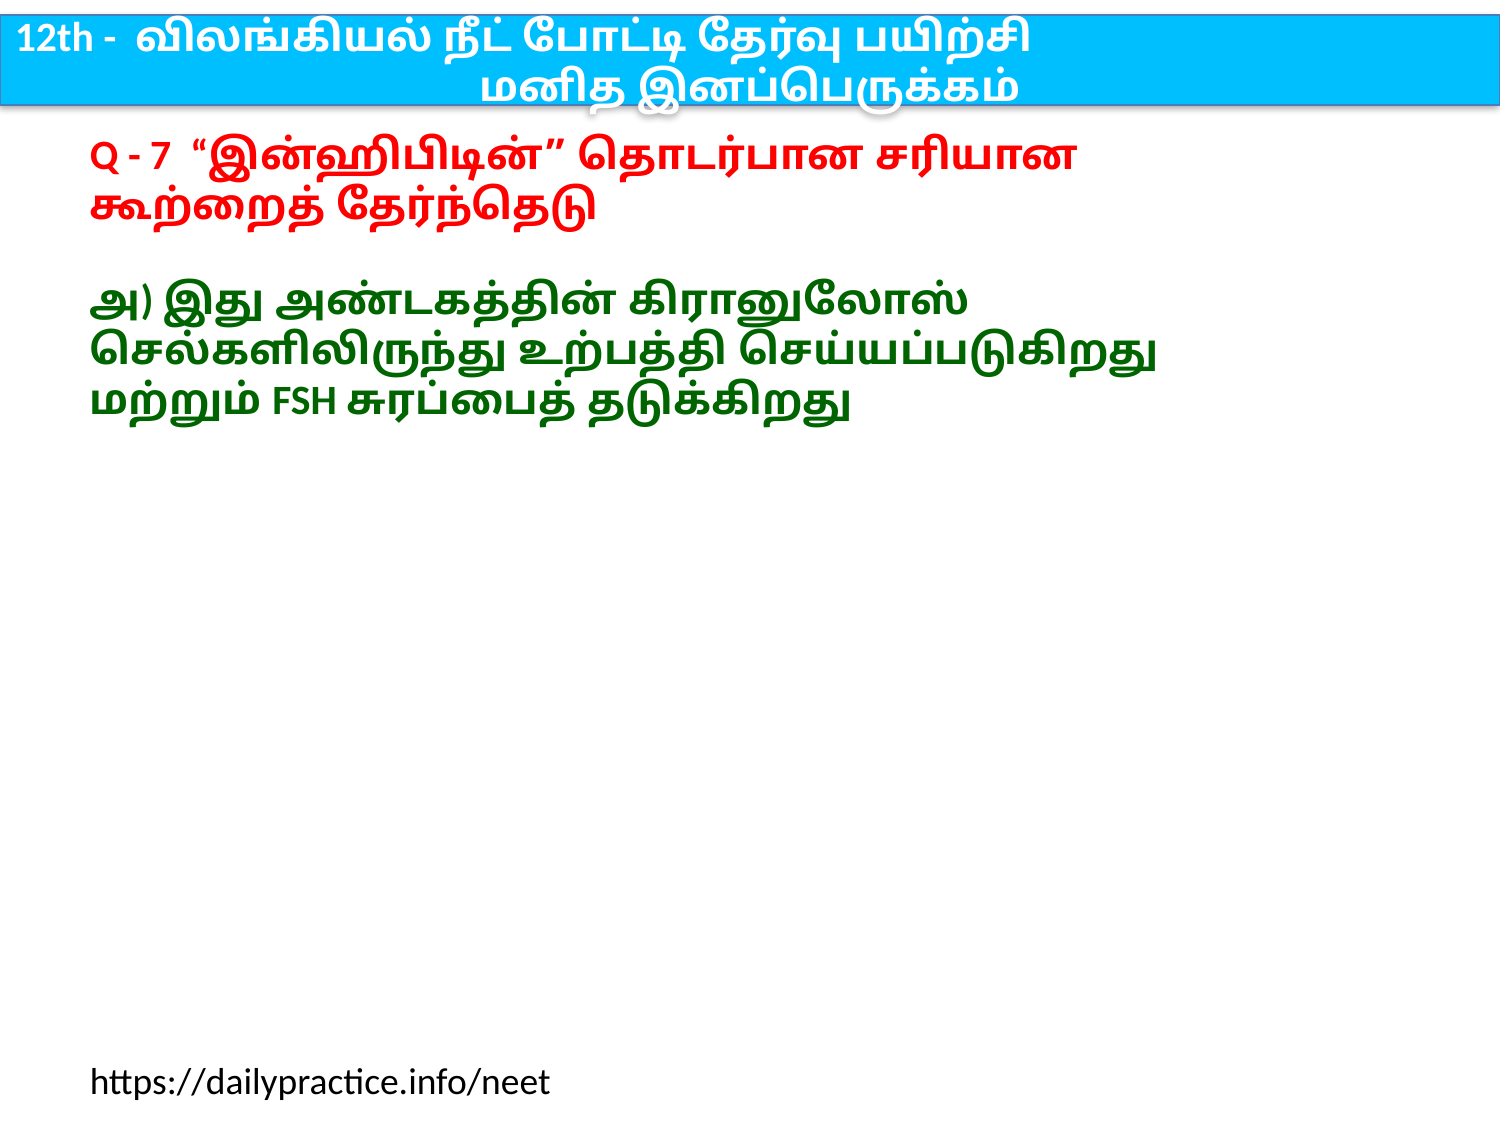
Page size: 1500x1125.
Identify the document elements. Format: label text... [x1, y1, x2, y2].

text_box 12th - விலங்கியல் நீட் போட்டி தேர்வு பயிற்சி மனித இனப்பெருக்கம் [0, 14, 1500, 106]
text_box Q - 7 “இன்ஹிபிடின்” தொடர்பான சரியான கூற்றைத் தேர்ந்தெடு அ) இது அண்டகத்தின் கிரானுலோஸ் செல்களிலிருந்து உற்பத்தி செய்யப்படுகிறது மற்றும் FSH சுரப்பைத் தடுக்கிறது [74, 75, 1275, 430]
text_box https://dailypractice.info/neet [74, 1049, 675, 1110]
